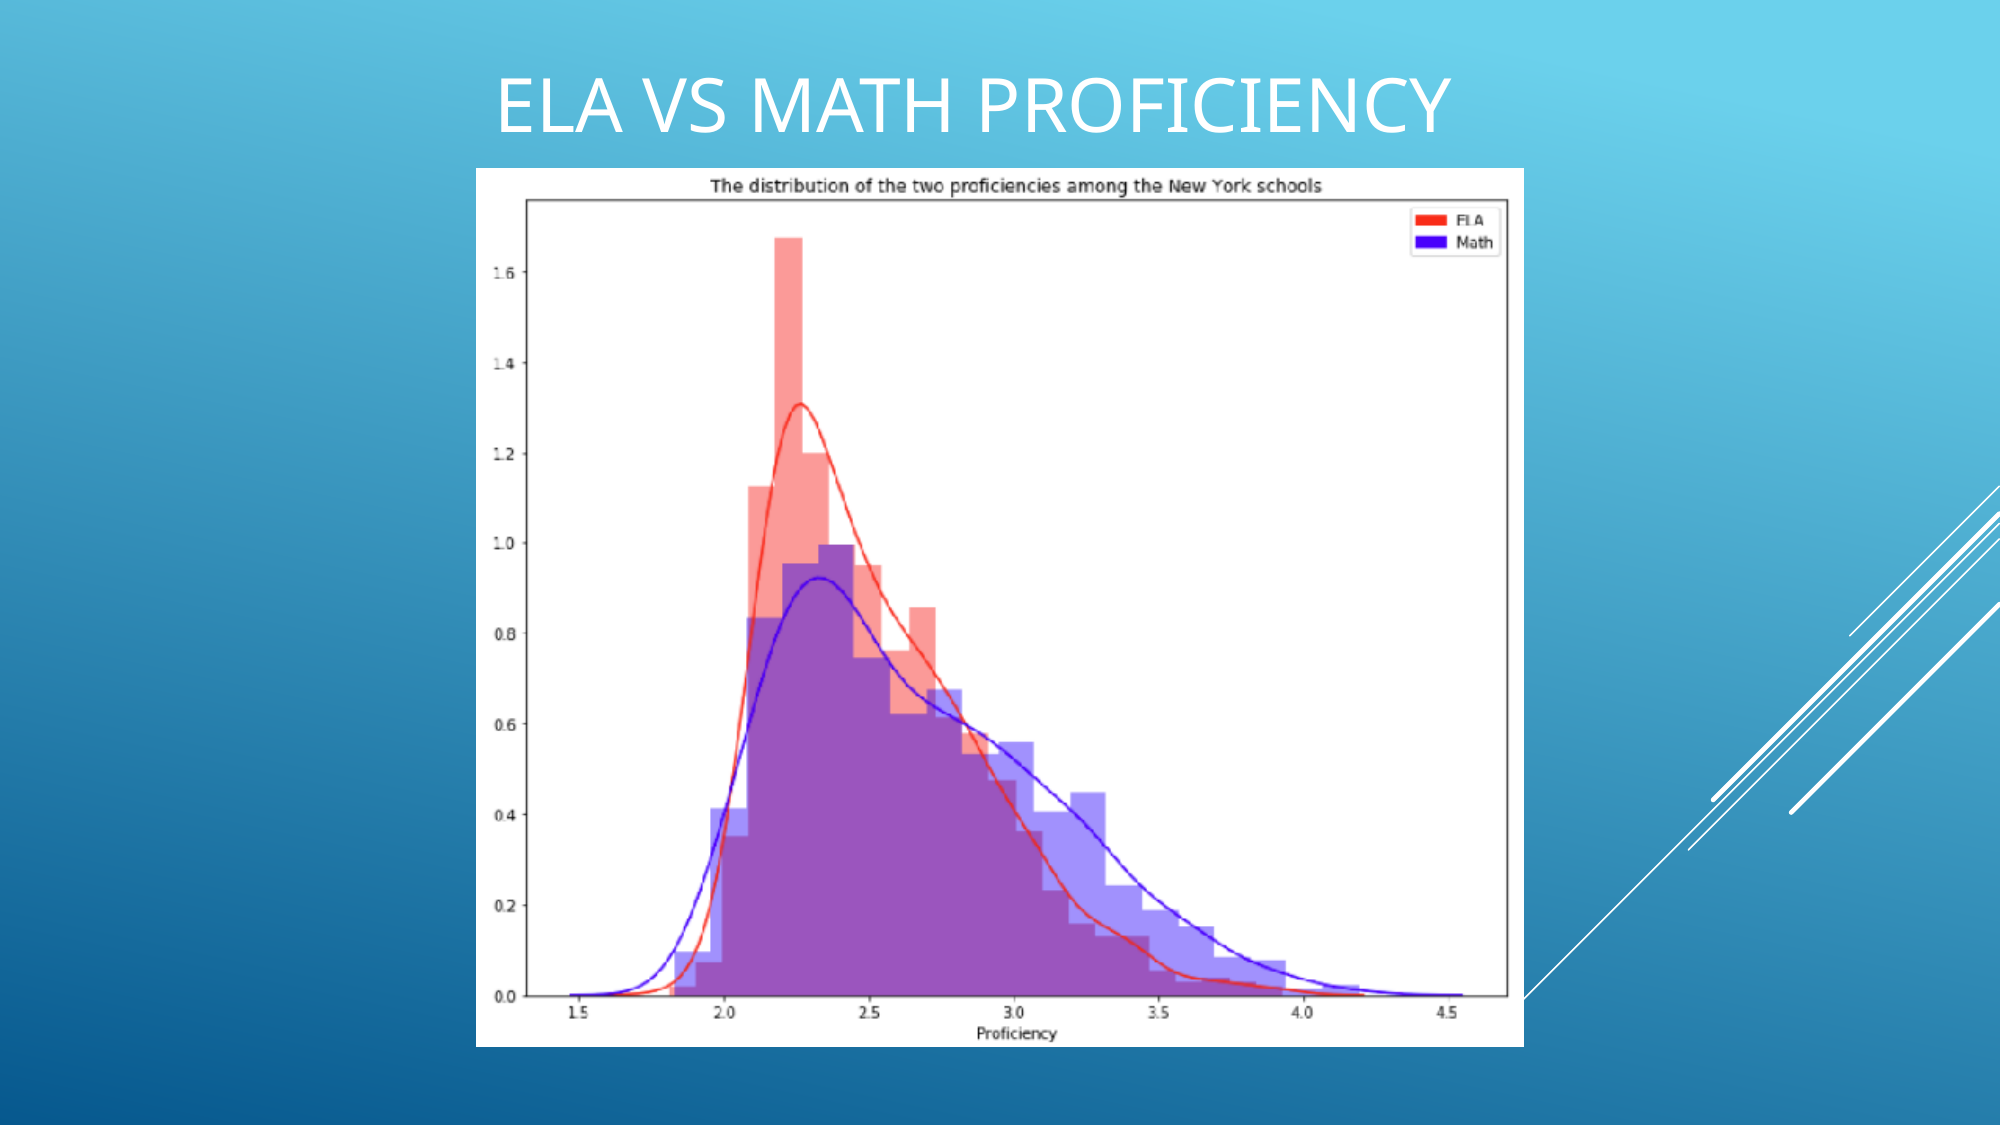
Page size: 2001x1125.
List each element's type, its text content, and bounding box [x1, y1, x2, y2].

picture [476, 168, 1524, 1047]
title ELA vs Math Proficiency [479, 36, 1521, 168]
